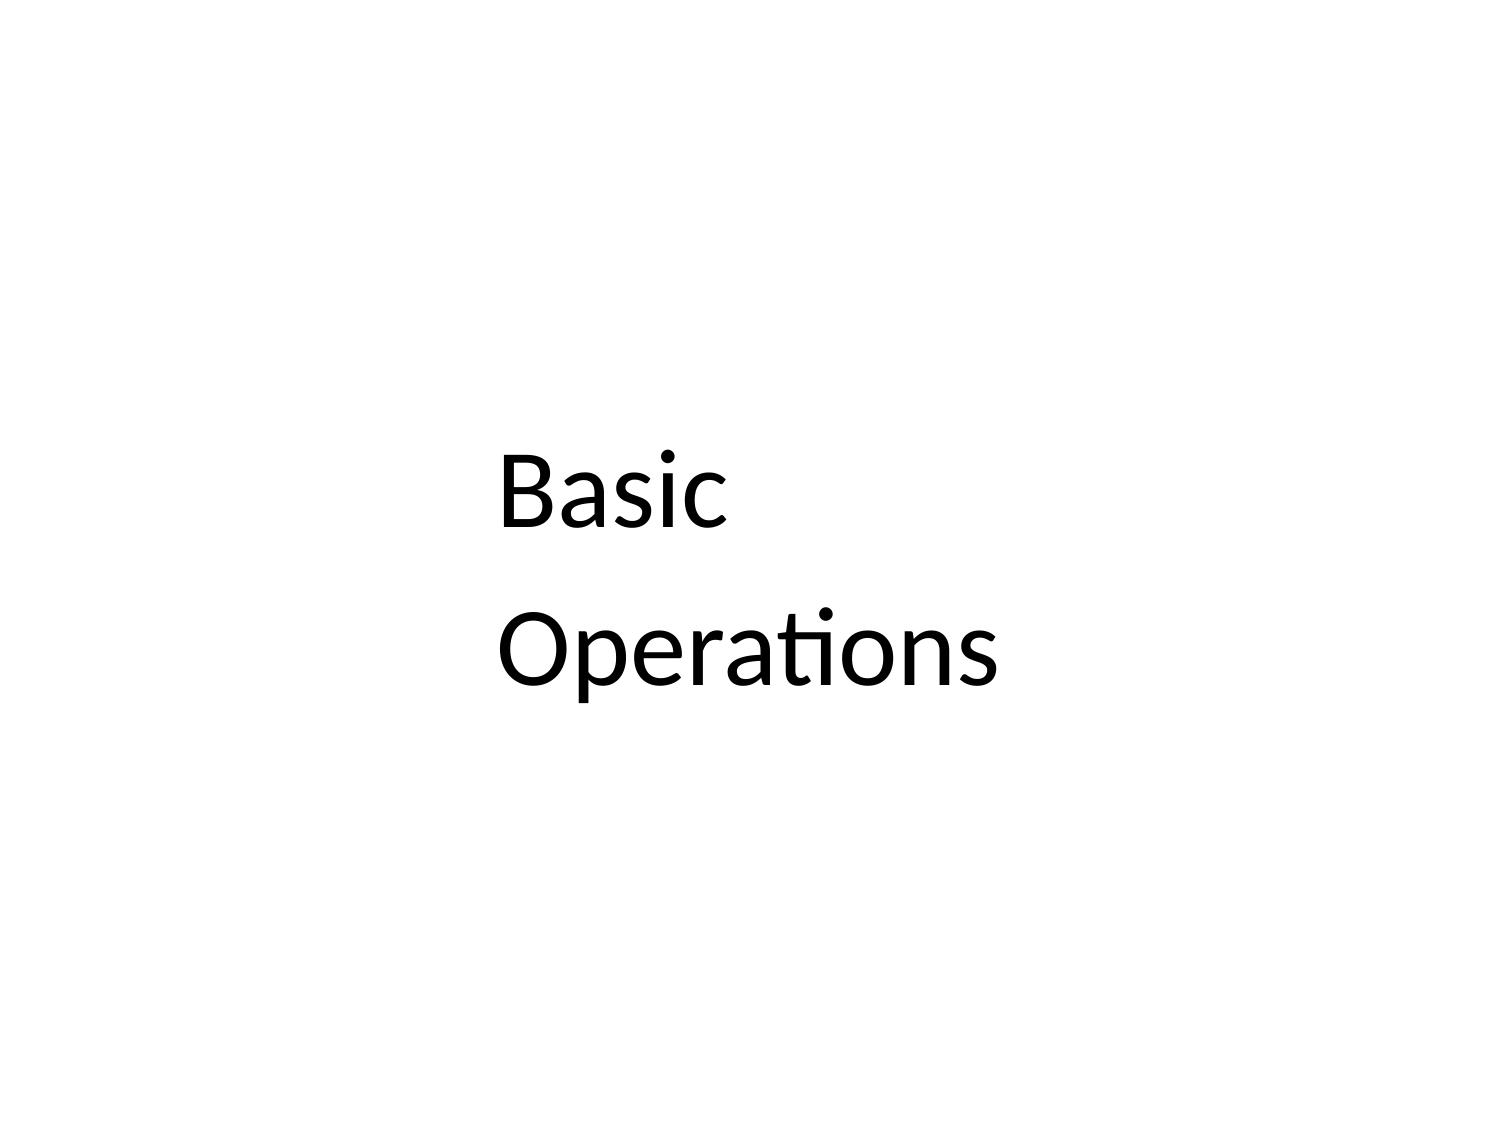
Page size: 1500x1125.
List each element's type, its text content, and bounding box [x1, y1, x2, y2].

list Basic Operations [30, 43, 1468, 1080]
